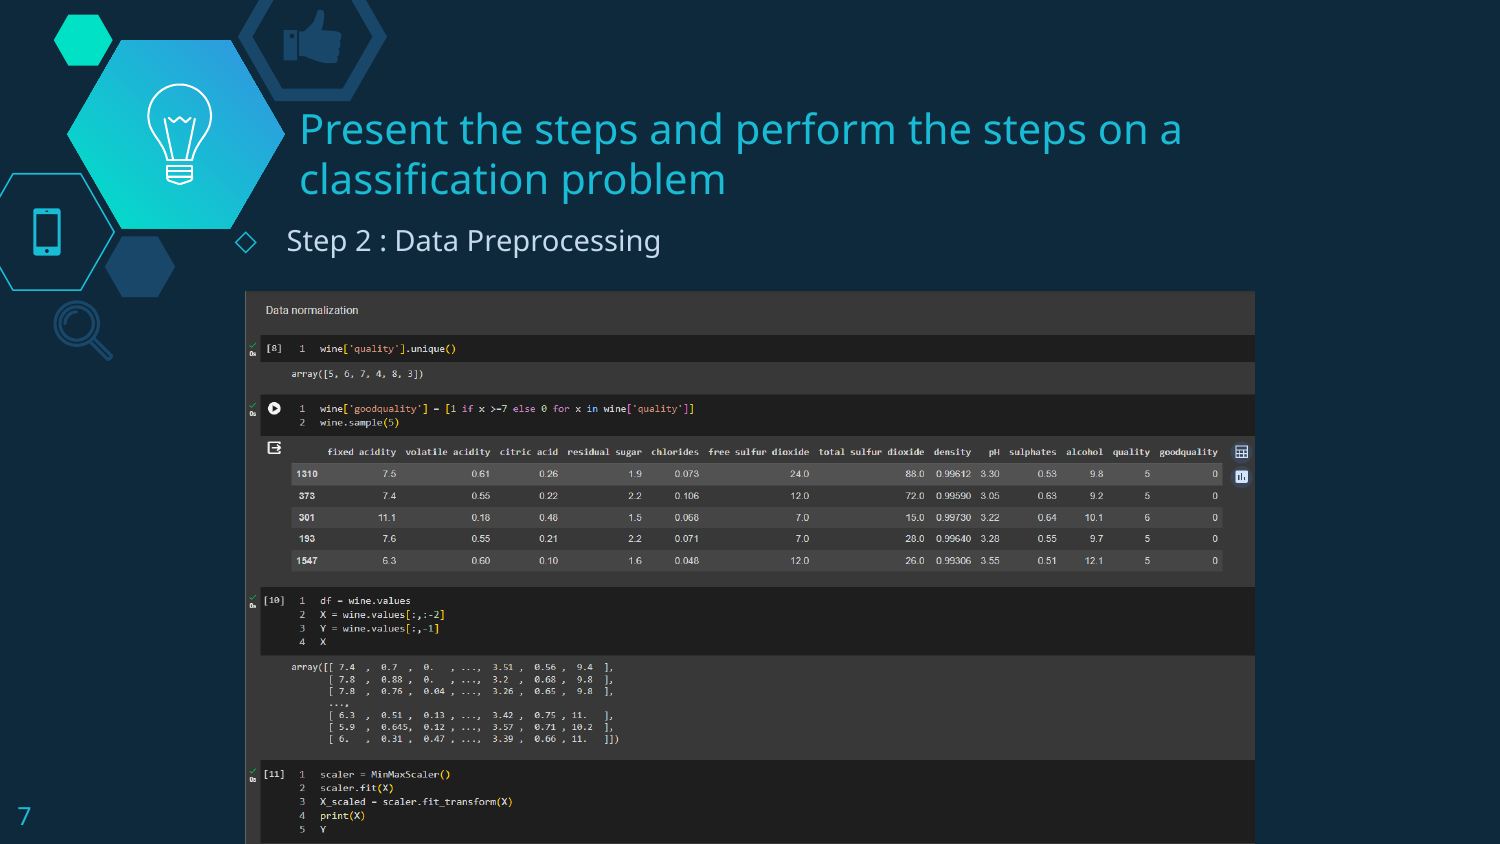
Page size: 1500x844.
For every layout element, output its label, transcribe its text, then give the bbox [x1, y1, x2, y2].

slide_number 7 [2, 785, 93, 844]
picture [244, 291, 1256, 844]
list Step 2 : Data Preprocessing [196, 206, 1458, 770]
title Present the steps and perform the steps on a classification problem [284, 111, 1458, 206]
